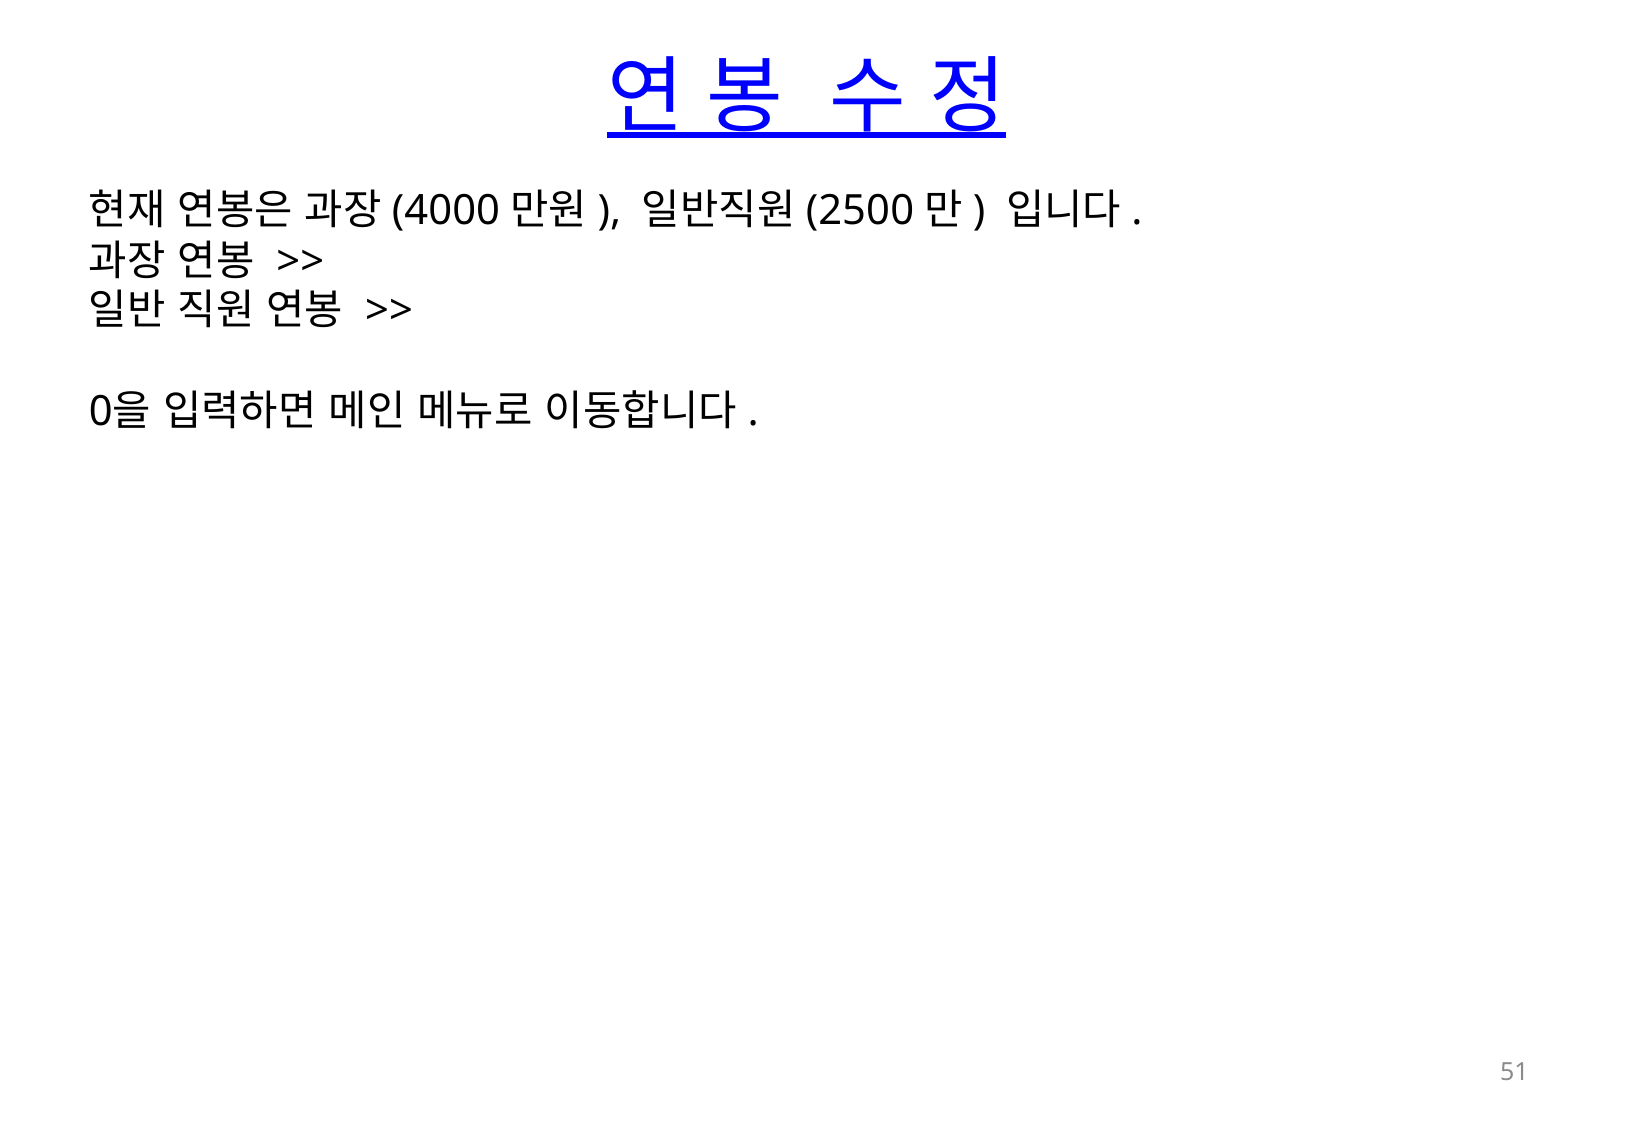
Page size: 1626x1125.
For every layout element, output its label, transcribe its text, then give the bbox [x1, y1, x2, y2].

slide_number 51 [1164, 1042, 1544, 1103]
text_box 연 봉 수 정 [39, 35, 1575, 171]
text_box 현재 연봉은 과장(4000만원), 일반직원(2500만) 입니다. 과장 연봉 >> 일반 직원 연봉 >> 0을 입력하면 메인 메뉴로 이동합니다. [74, 175, 1317, 548]
